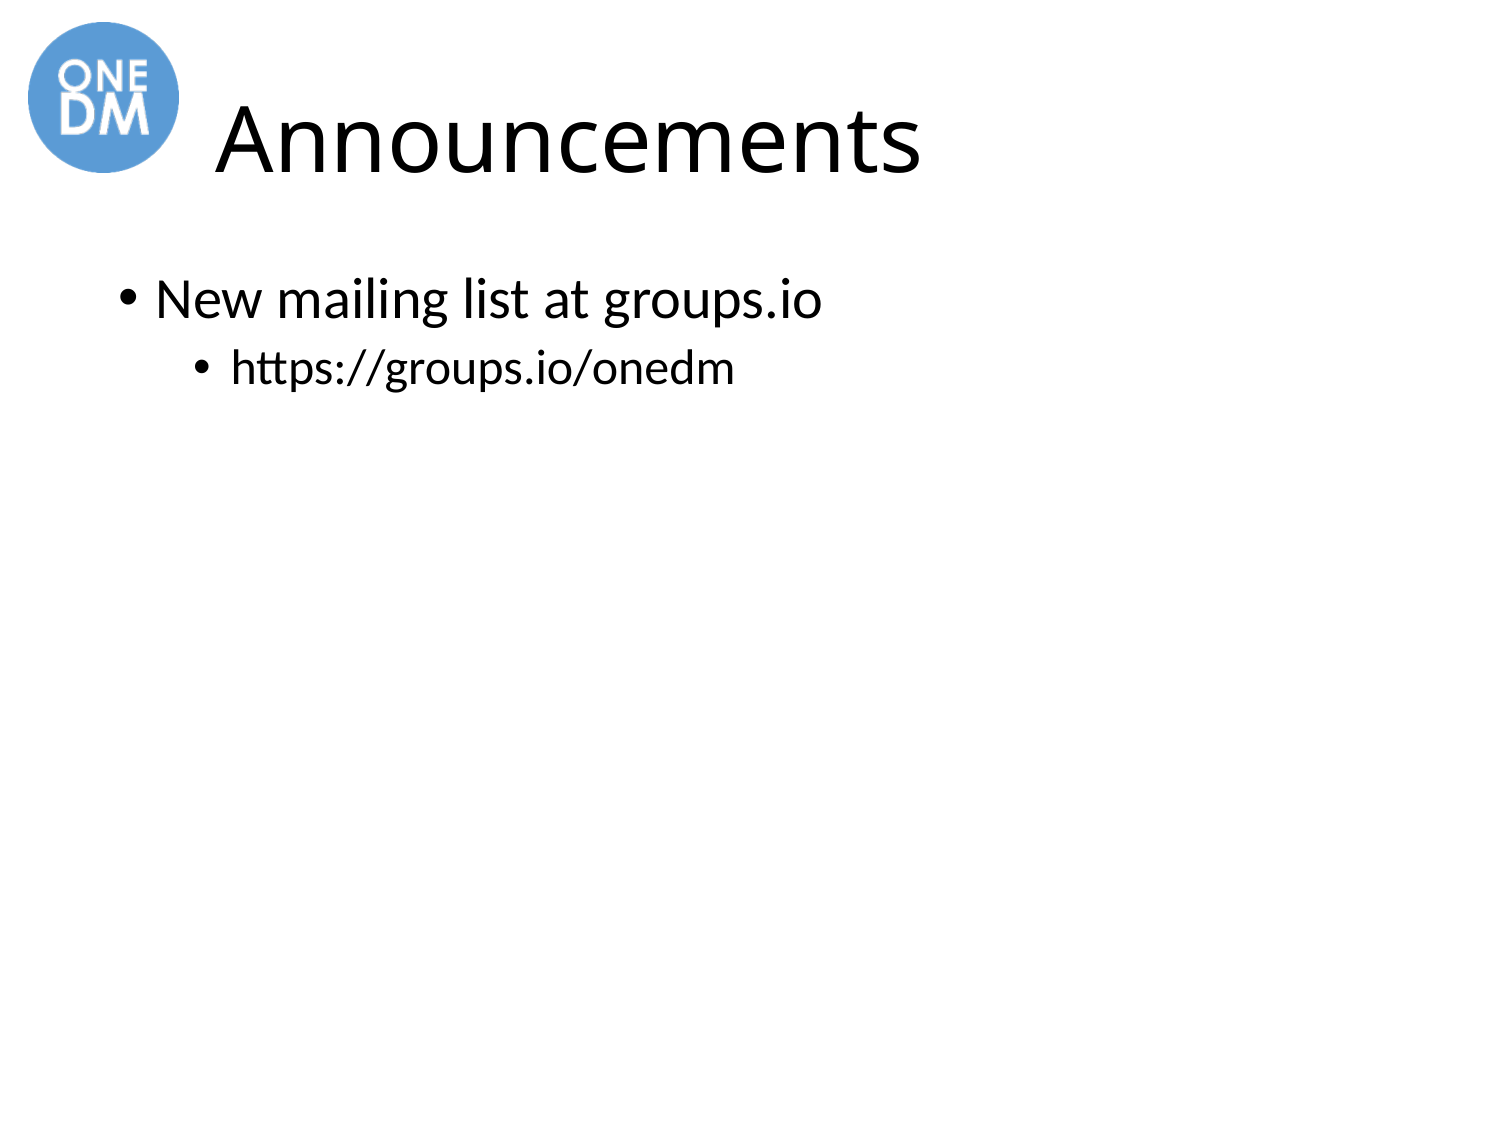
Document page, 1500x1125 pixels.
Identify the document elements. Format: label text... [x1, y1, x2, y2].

list New mailing list at groups.io https://groups.io/onedm [103, 261, 1397, 1014]
picture [28, 22, 179, 173]
title Announcements [200, 59, 1397, 225]
